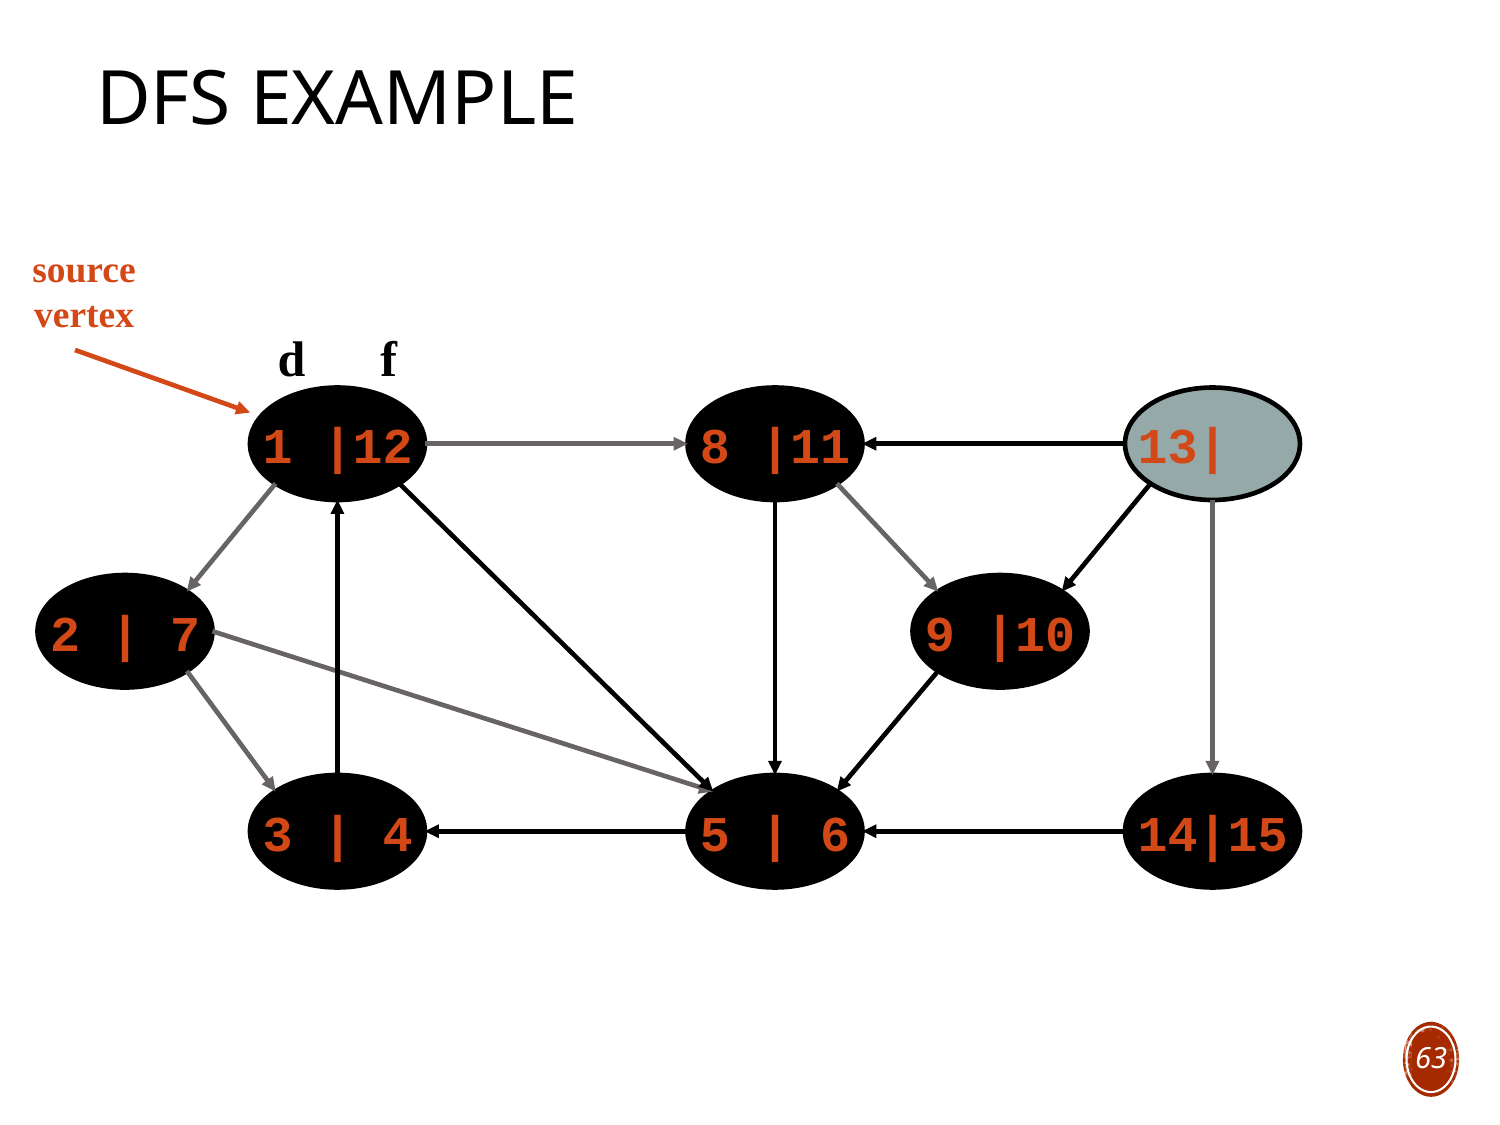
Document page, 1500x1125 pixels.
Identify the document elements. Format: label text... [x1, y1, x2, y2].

text_box [74, 349, 250, 415]
text_box 3 | 4 [249, 790, 425, 888]
text_box 13| [1125, 387, 1300, 500]
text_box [1413, 1089, 1449, 1097]
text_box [189, 488, 274, 587]
text_box 1 |12 [249, 400, 425, 501]
title DFS Example [81, 0, 1319, 232]
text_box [189, 675, 216, 787]
text_box d f [249, 299, 425, 413]
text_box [840, 676, 936, 787]
text_box 5 | 6 [687, 775, 863, 888]
text_box 9 |10 [912, 575, 1088, 688]
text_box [1065, 489, 1149, 587]
text_box 14|15 [1125, 774, 1300, 888]
text_box source vertex [17, 237, 151, 343]
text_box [401, 489, 712, 788]
slide_number 63 [1391, 1028, 1471, 1089]
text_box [216, 634, 399, 788]
text_box 8 |11 [687, 387, 863, 500]
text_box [1415, 1021, 1447, 1028]
text_box 2 | 7 [37, 575, 213, 688]
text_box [839, 488, 936, 587]
